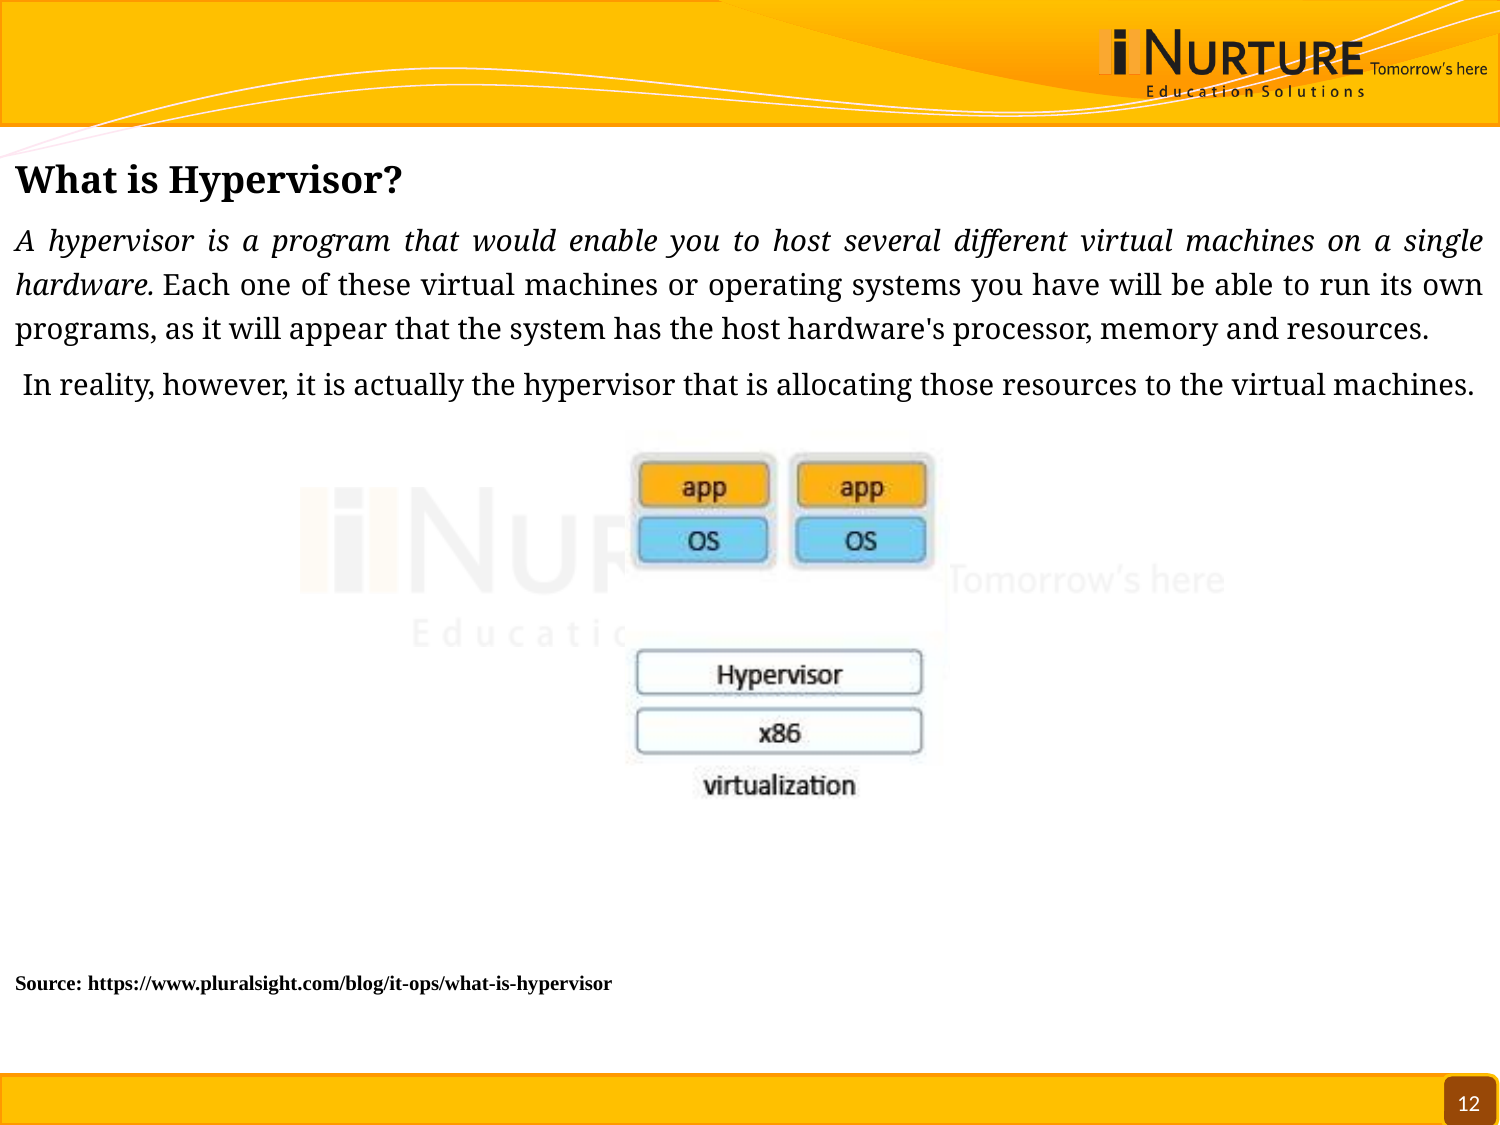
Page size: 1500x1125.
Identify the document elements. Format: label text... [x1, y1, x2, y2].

picture [624, 412, 951, 813]
slide_number 12 [1438, 1078, 1499, 1125]
picture [1099, 29, 1487, 97]
list What is Hypervisor? A hypervisor is a program that would enable you to host several different virtual machines on a single hardware. Each one of these virtual machines or operating systems you have will be able to run its own programs, as it will appear that the system has the host hardware's processor, memory and resources. In reality, however, it is actually the hypervisor that is allocating those resources to the virtual machines. Source: https://www.pluralsight.com/blog/it-ops/what-is-hypervisor [0, 137, 1500, 1038]
